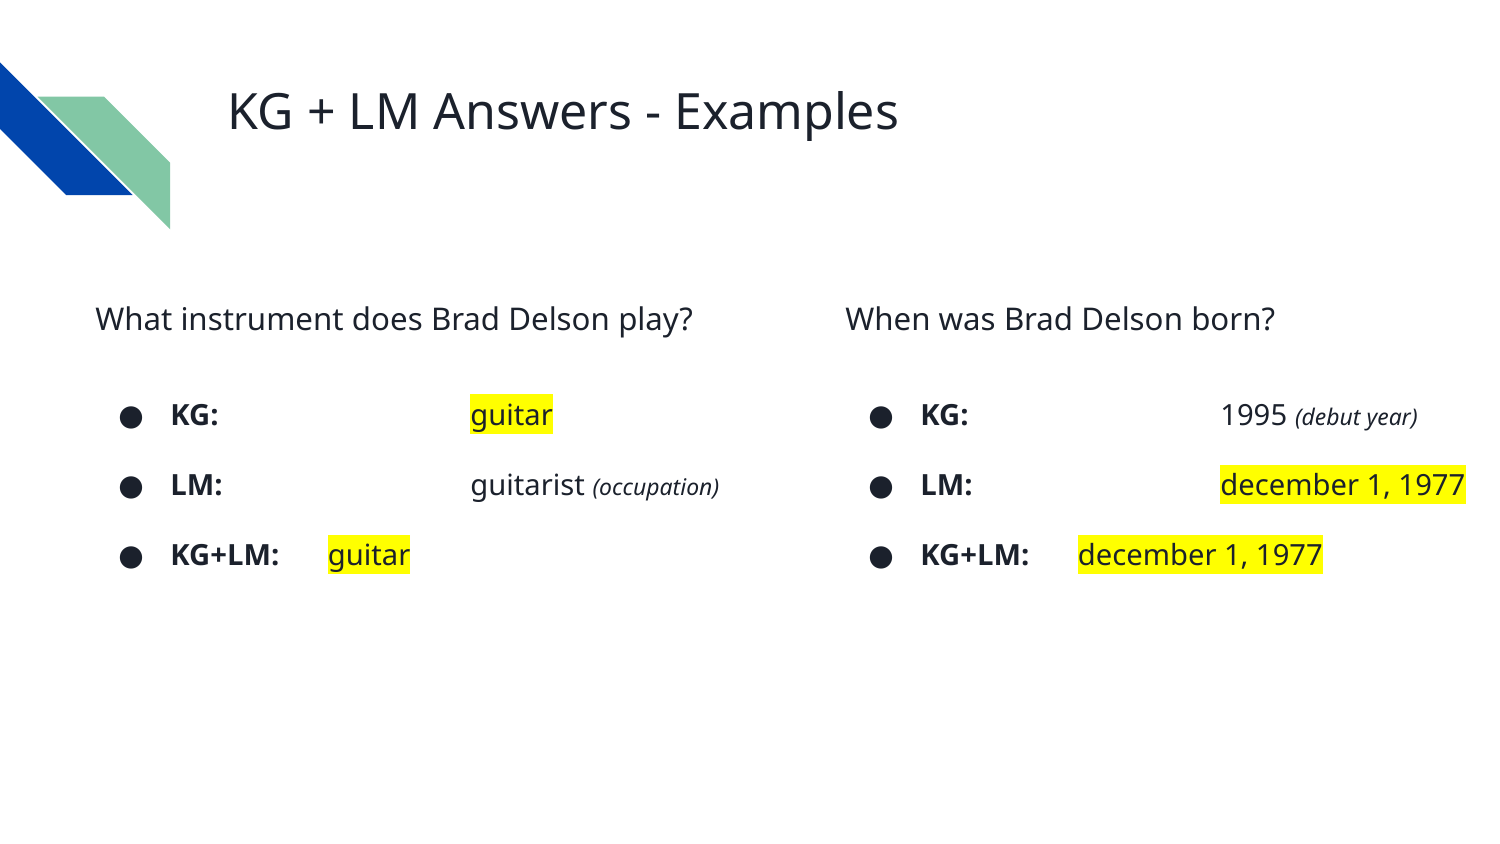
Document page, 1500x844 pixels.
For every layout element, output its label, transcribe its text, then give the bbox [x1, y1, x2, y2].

list What instrument does Brad Delson play? KG: guitar LM: guitarist (occupation) KG+LM: guitar [80, 278, 751, 742]
title KG + LM Answers - Examples [212, 64, 1368, 215]
list When was Brad Delson born? KG: 1995 (debut year) LM: december 1, 1977 KG+LM: december 1, 1977 [830, 278, 1500, 742]
